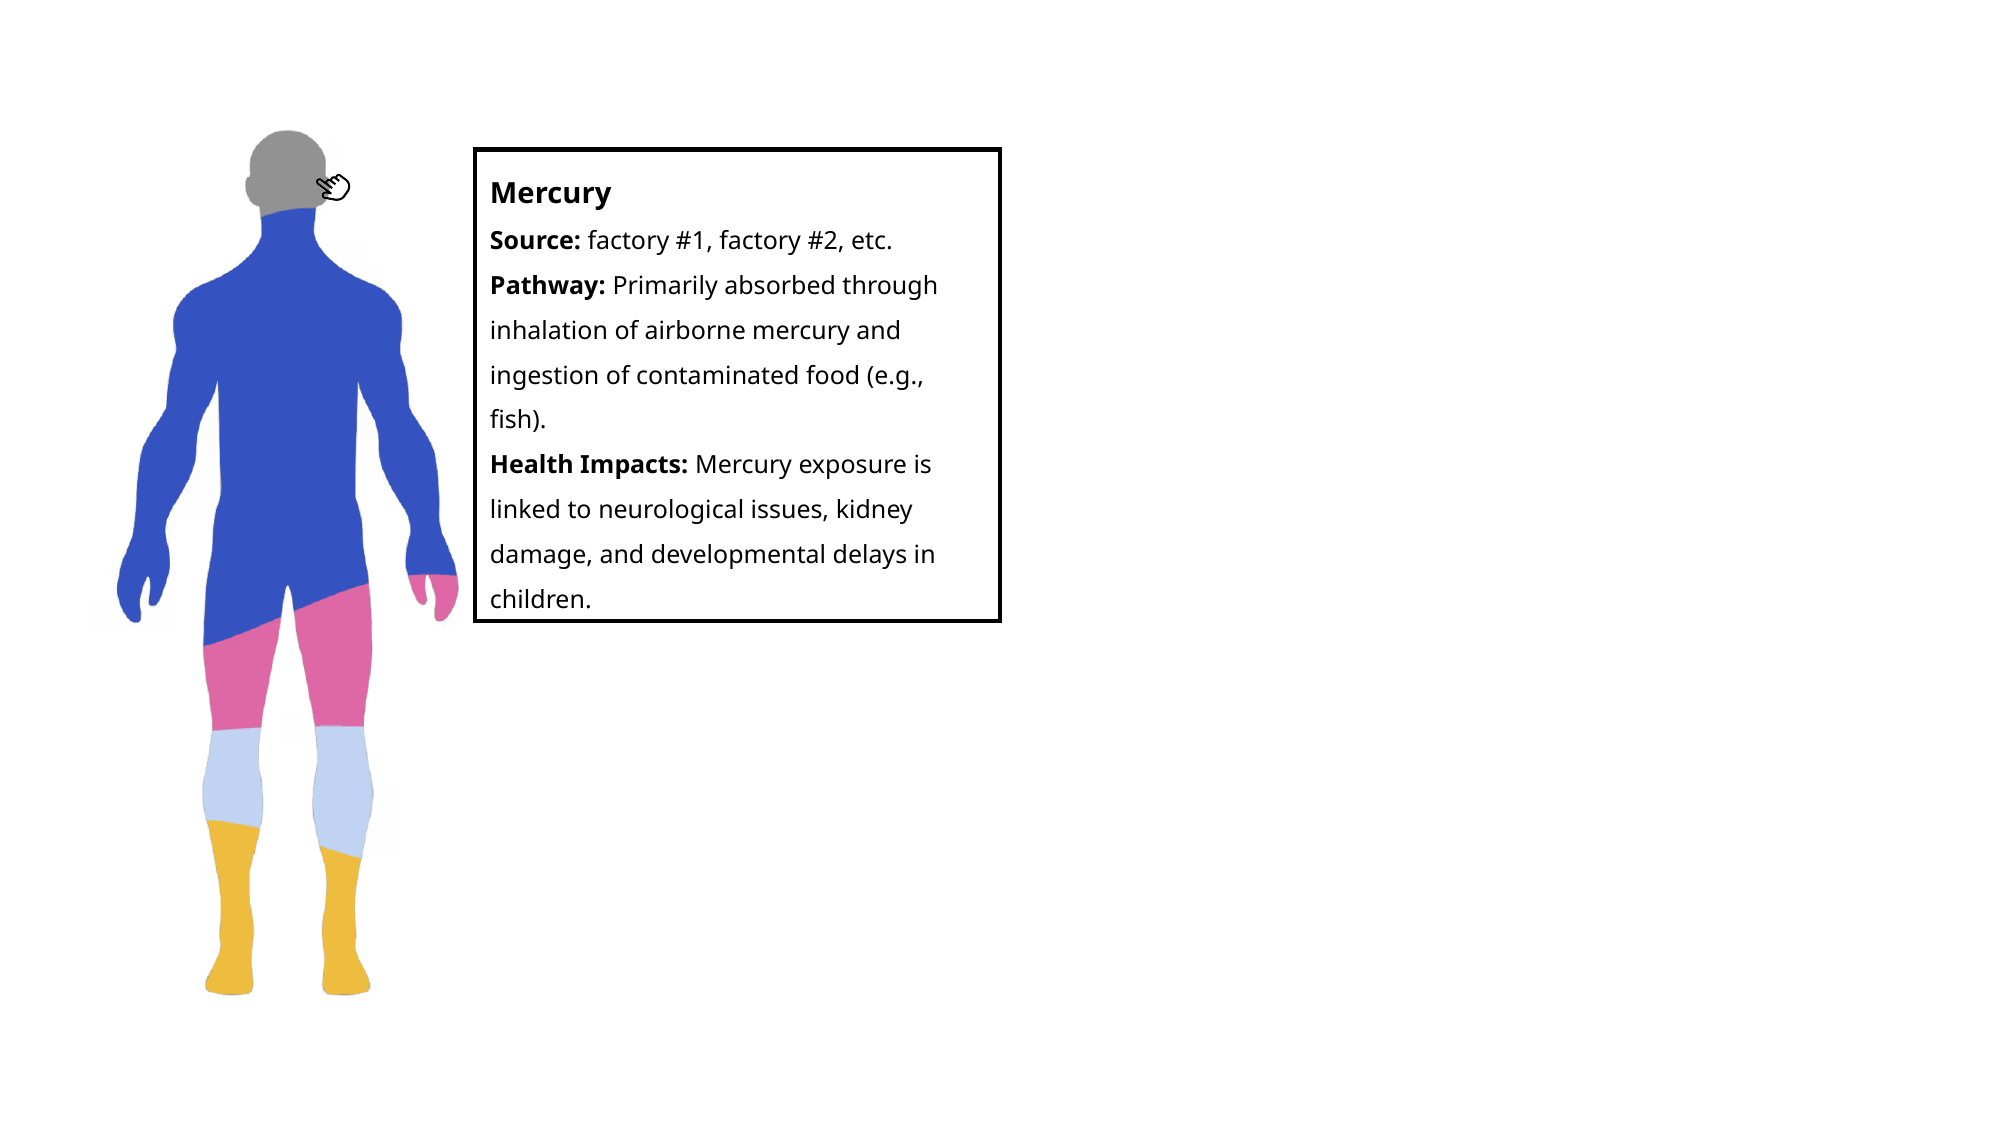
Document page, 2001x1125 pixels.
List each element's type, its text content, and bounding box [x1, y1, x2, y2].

text_box Mercury Source: factory #1, factory #2, etc. Pathway: Primarily absorbed through inhalation of airborne mercury and ingestion of contaminated food (e.g., fish). Health Impacts: Mercury exposure is linked to neurological issues, kidney damage, and developmental delays in children. [558, 148, 1001, 622]
picture [0, 0, 558, 1125]
